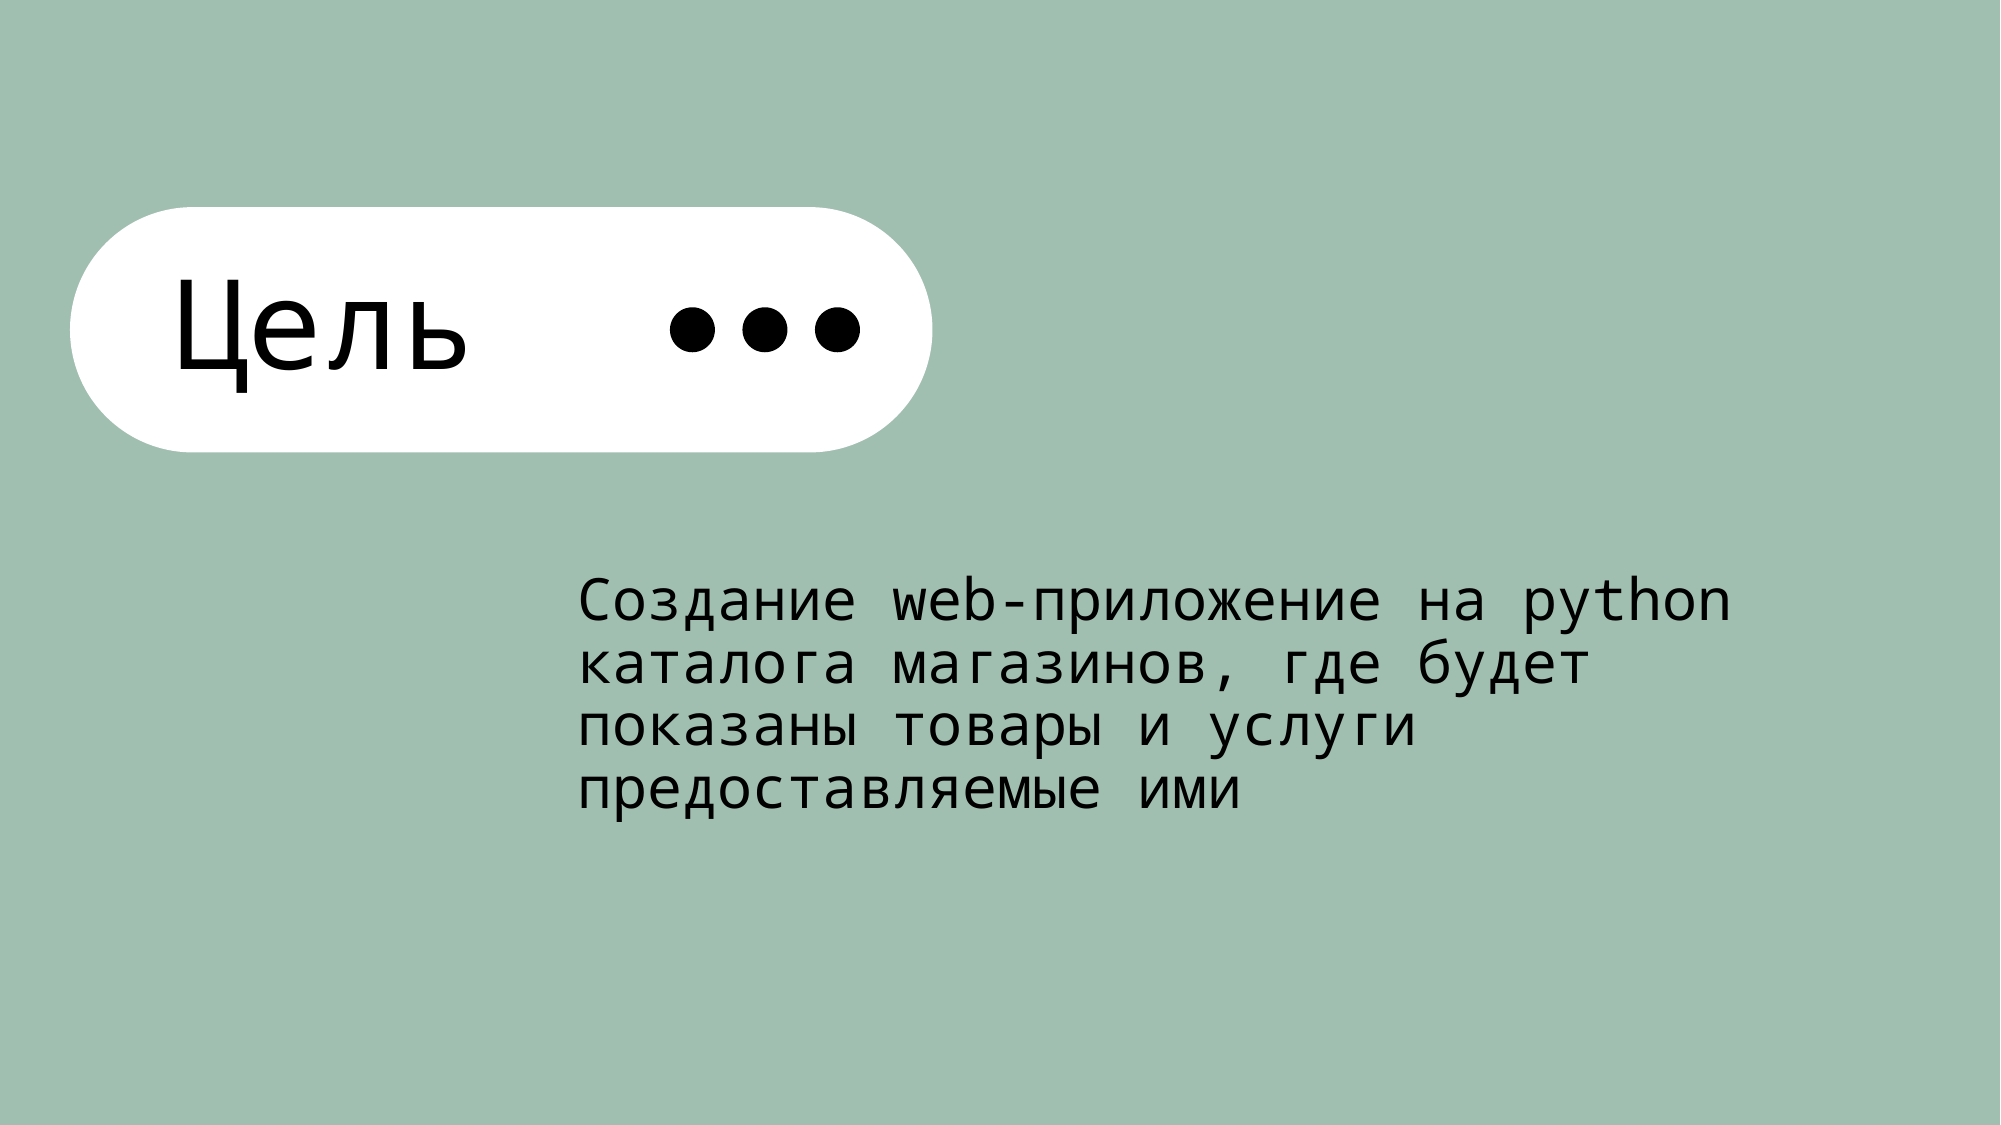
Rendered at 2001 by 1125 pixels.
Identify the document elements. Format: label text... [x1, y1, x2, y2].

text_box [741, 306, 789, 354]
text_box [813, 306, 861, 354]
text_box [68, 206, 934, 454]
list Создание web-приложение на python каталога магазинов, где будет показаны товары и услуги предоставляемые ими [562, 562, 1848, 838]
title Цель [157, 230, 563, 428]
text_box [668, 306, 716, 354]
